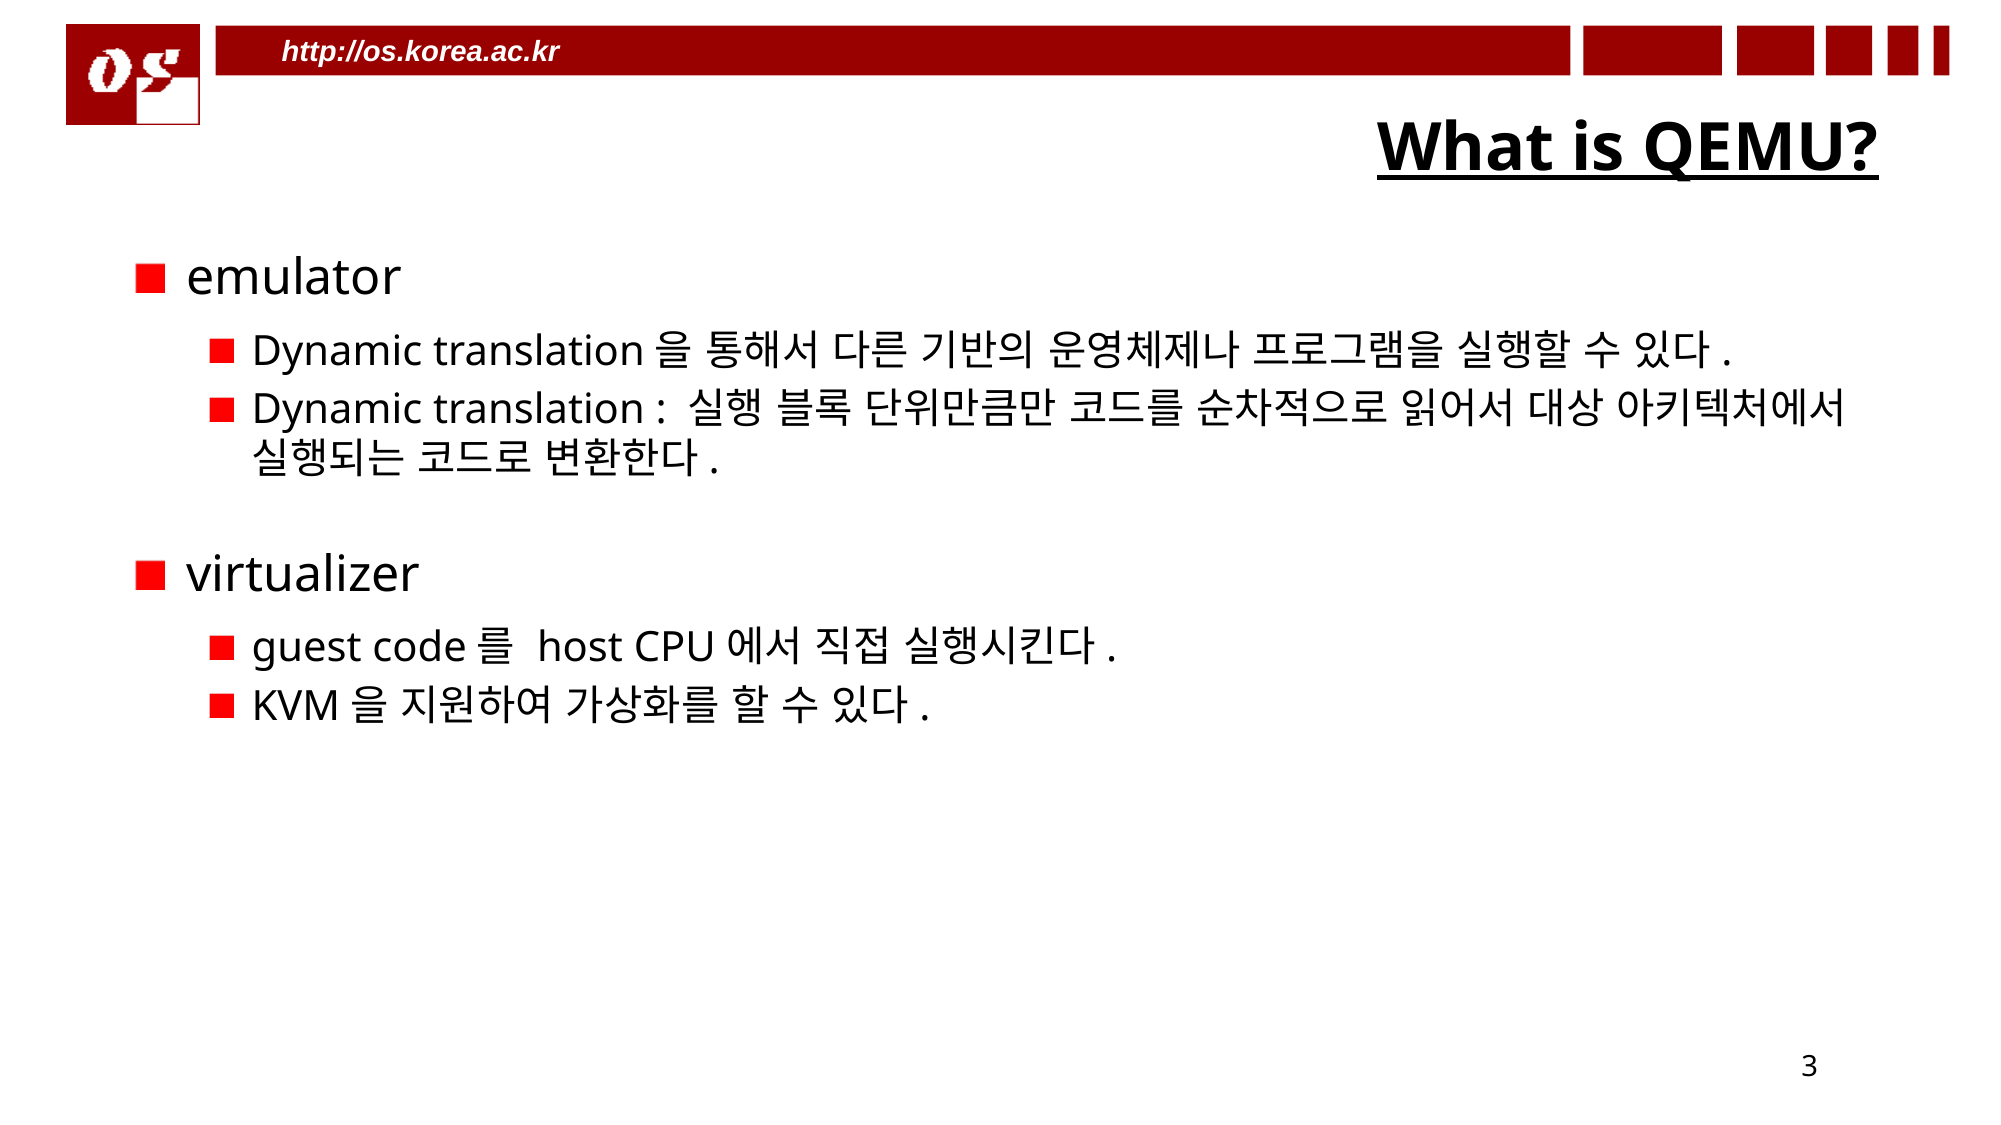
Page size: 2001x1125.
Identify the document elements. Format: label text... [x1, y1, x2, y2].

picture [204, 333, 234, 363]
picture [204, 392, 234, 422]
slide_number 3 [1447, 1039, 1834, 1095]
picture [66, 24, 200, 125]
picture [204, 688, 234, 718]
list emulator Dynamic translation을 통해서 다른 기반의 운영체제나 프로그램을 실행할 수 있다. Dynamic translation : 실행 블록 단위만큼만 코드를 순차적으로 읽어서 대상 아키텍처에서 실행되는 코드로 변환한다. virtualizer guest code를 host CPU에서 직접 실행시킨다. KVM을 지원하여 가상화를 할 수 있다. [114, 237, 1892, 1013]
picture [129, 554, 165, 590]
title What is QEMU? [116, 75, 1894, 213]
picture [129, 257, 165, 293]
picture [204, 630, 234, 660]
